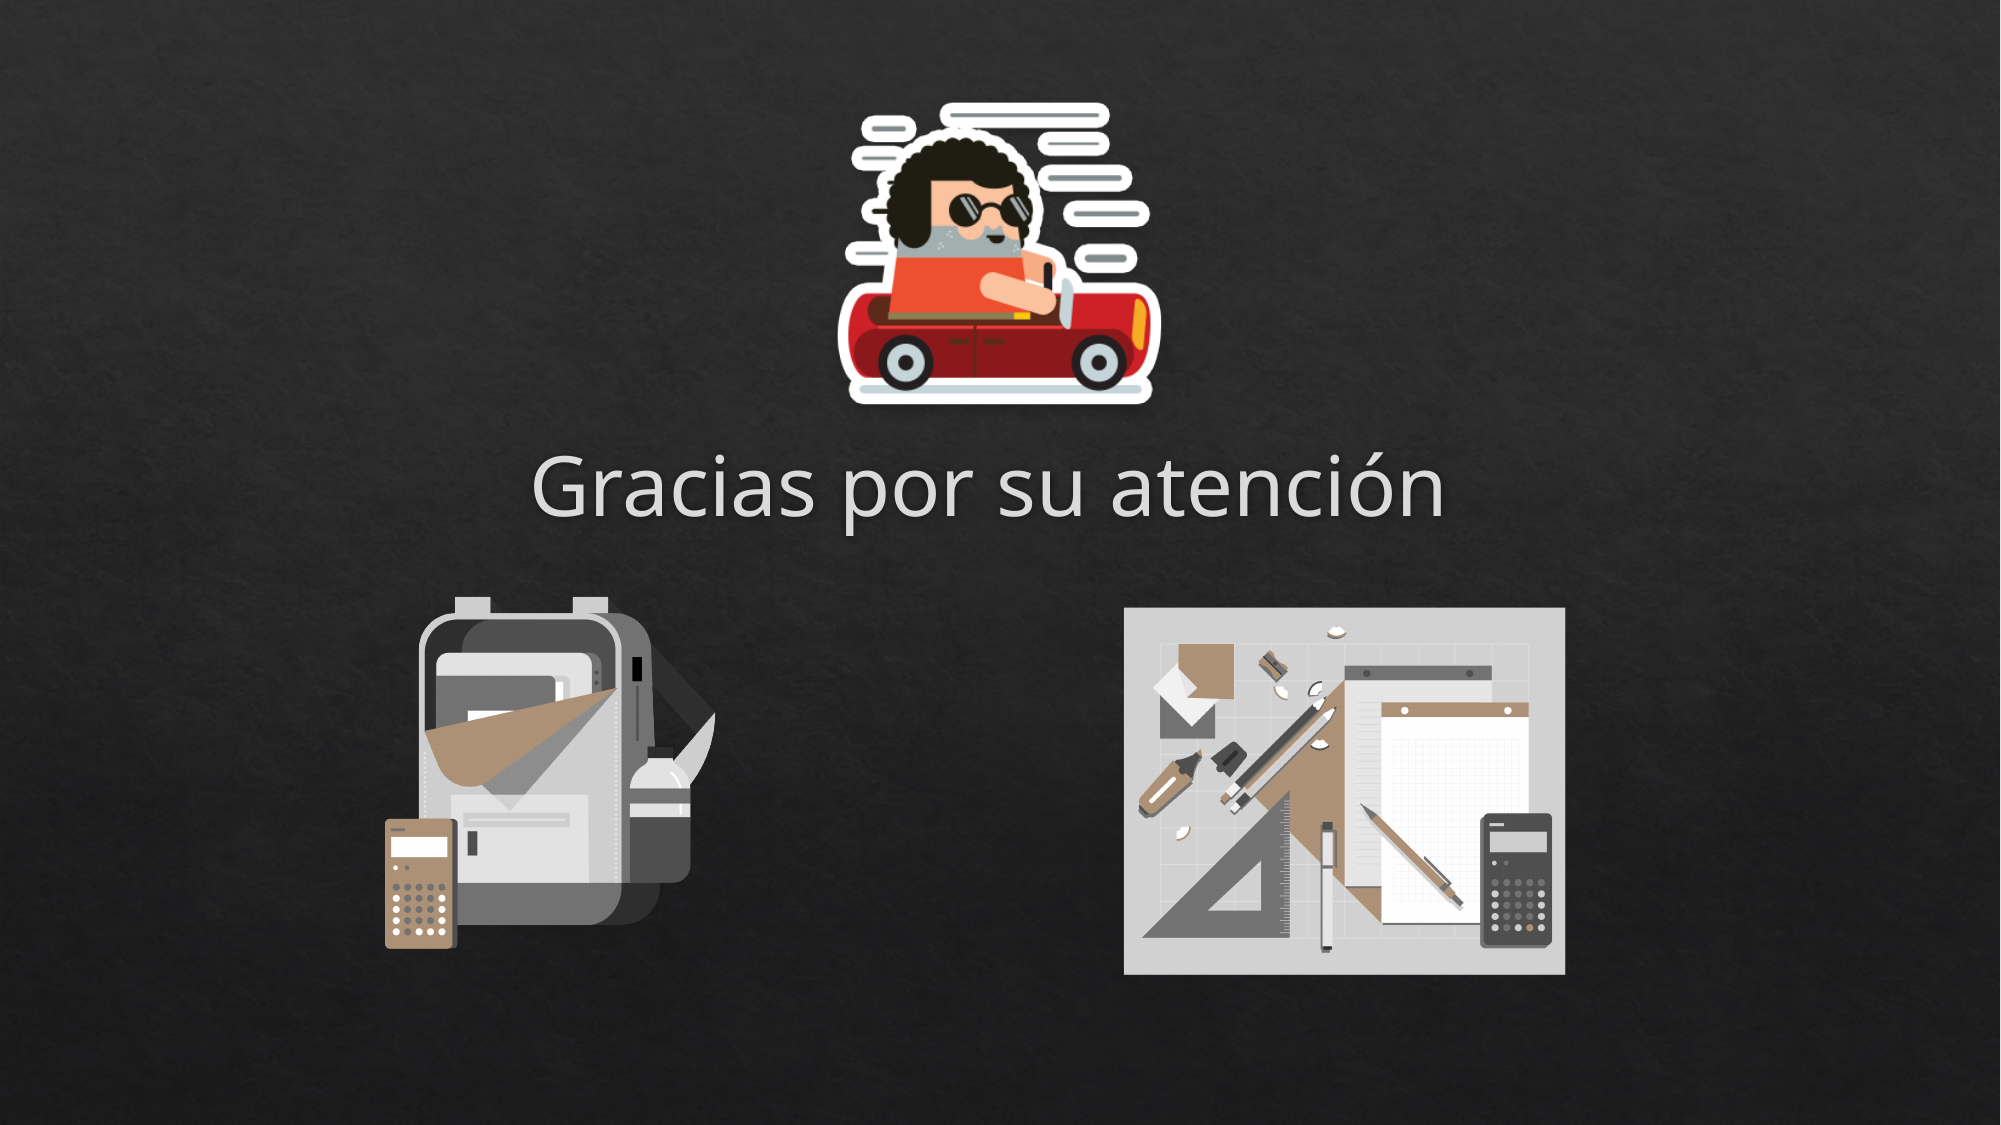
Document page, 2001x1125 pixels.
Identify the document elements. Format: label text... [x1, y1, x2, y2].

title Gracias por su atención [150, 403, 764, 563]
picture [772, 26, 1228, 481]
title Gracias por su atención [1230, 403, 1850, 563]
picture [1050, 497, 1639, 1086]
title Gracias por su atención [848, 494, 1047, 563]
picture [259, 482, 841, 1064]
